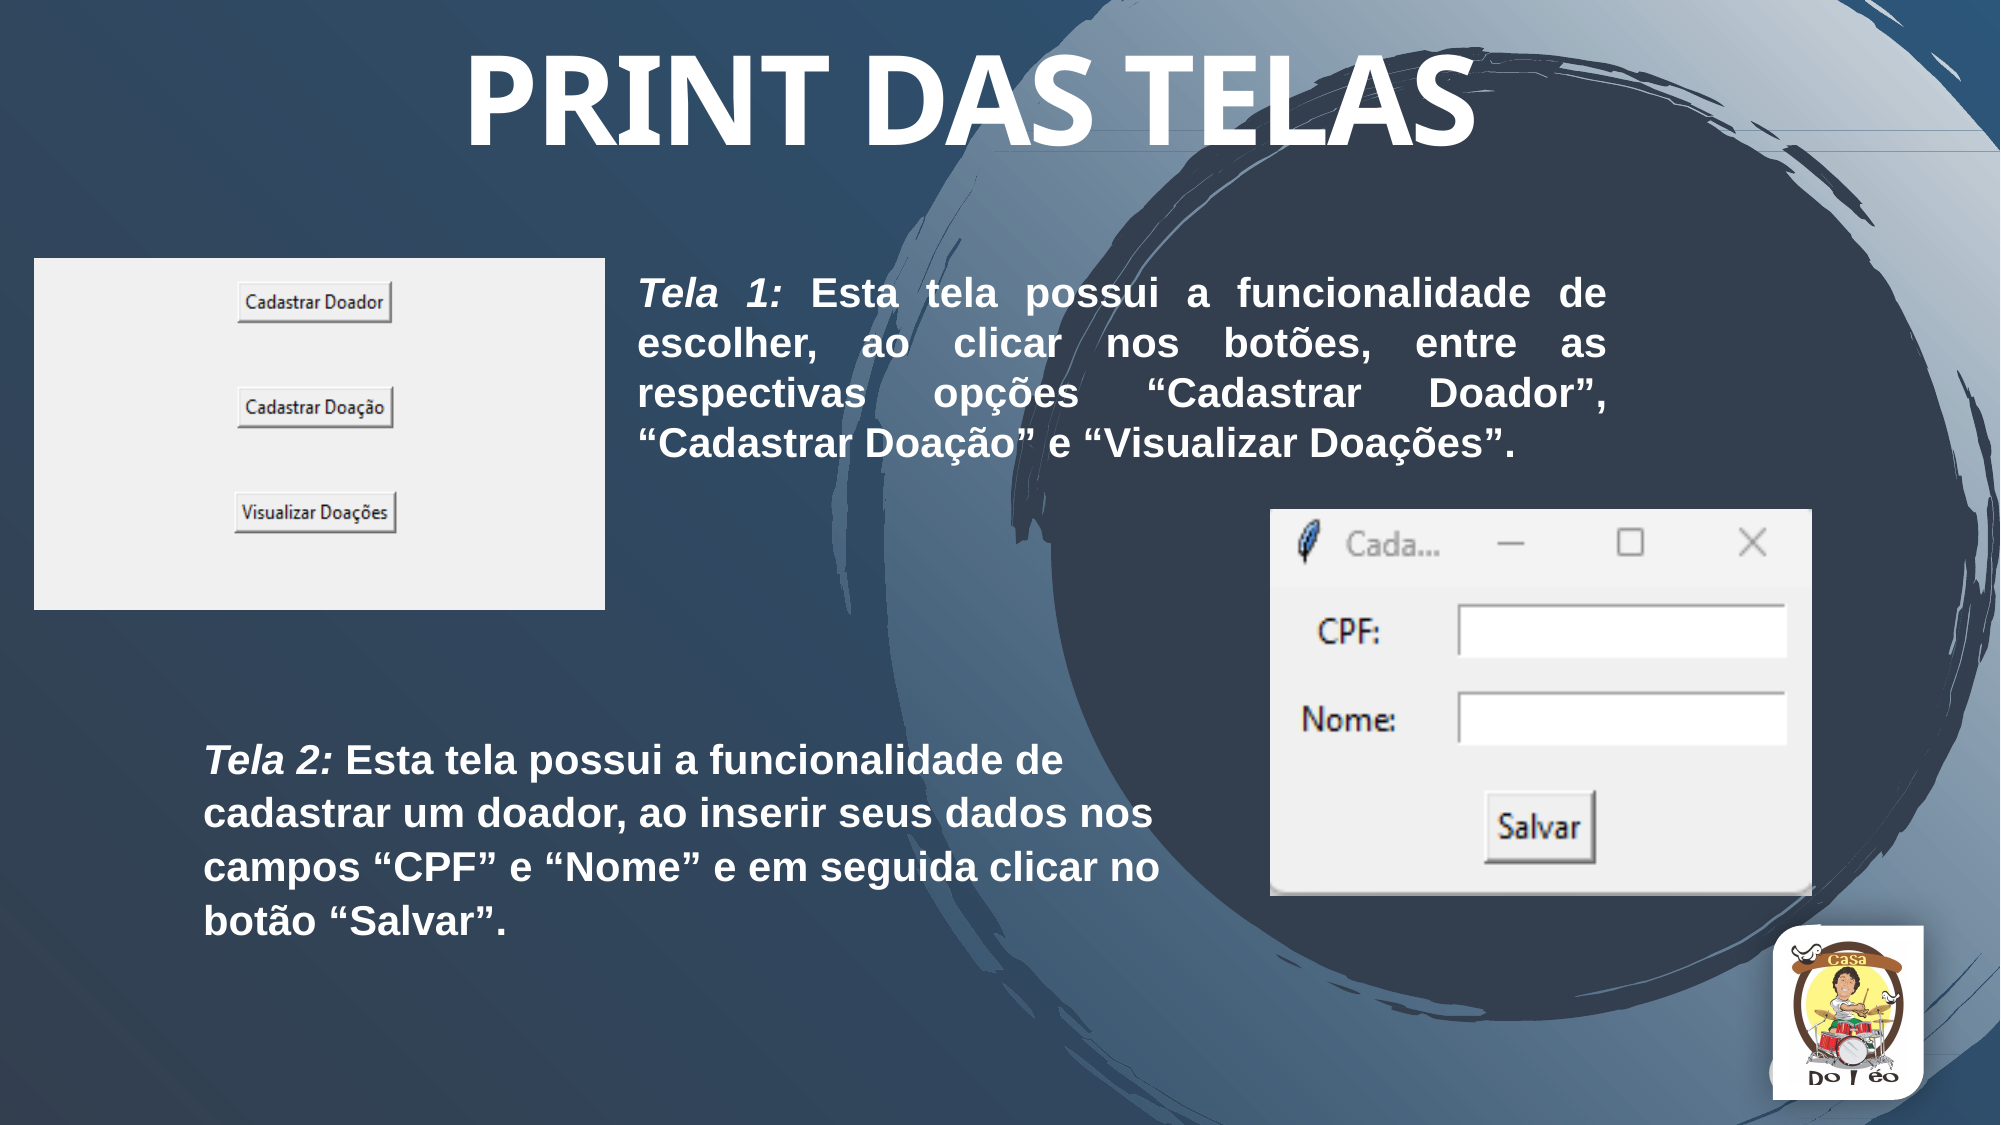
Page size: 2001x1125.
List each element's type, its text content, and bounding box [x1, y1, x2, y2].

text_box Tela 1: Esta tela possui a funcionalidade de escolher, ao clicar nos botões, entre as respectivas opções “Cadastrar Doador”, “Cadastrar Doação” e “Visualizar Doações”. [622, 258, 1623, 474]
picture [1270, 509, 1812, 896]
picture [1780, 932, 1917, 1093]
text_box Tela 2: Esta tela possui a funcionalidade de cadastrar um doador, ao inserir seus dados nos campos “CPF” e “Nome” e em seguida clicar no botão “Salvar”. [188, 721, 1189, 951]
picture [1764, 1043, 1772, 1099]
title Print das telas [364, 0, 1480, 171]
picture [34, 258, 605, 610]
